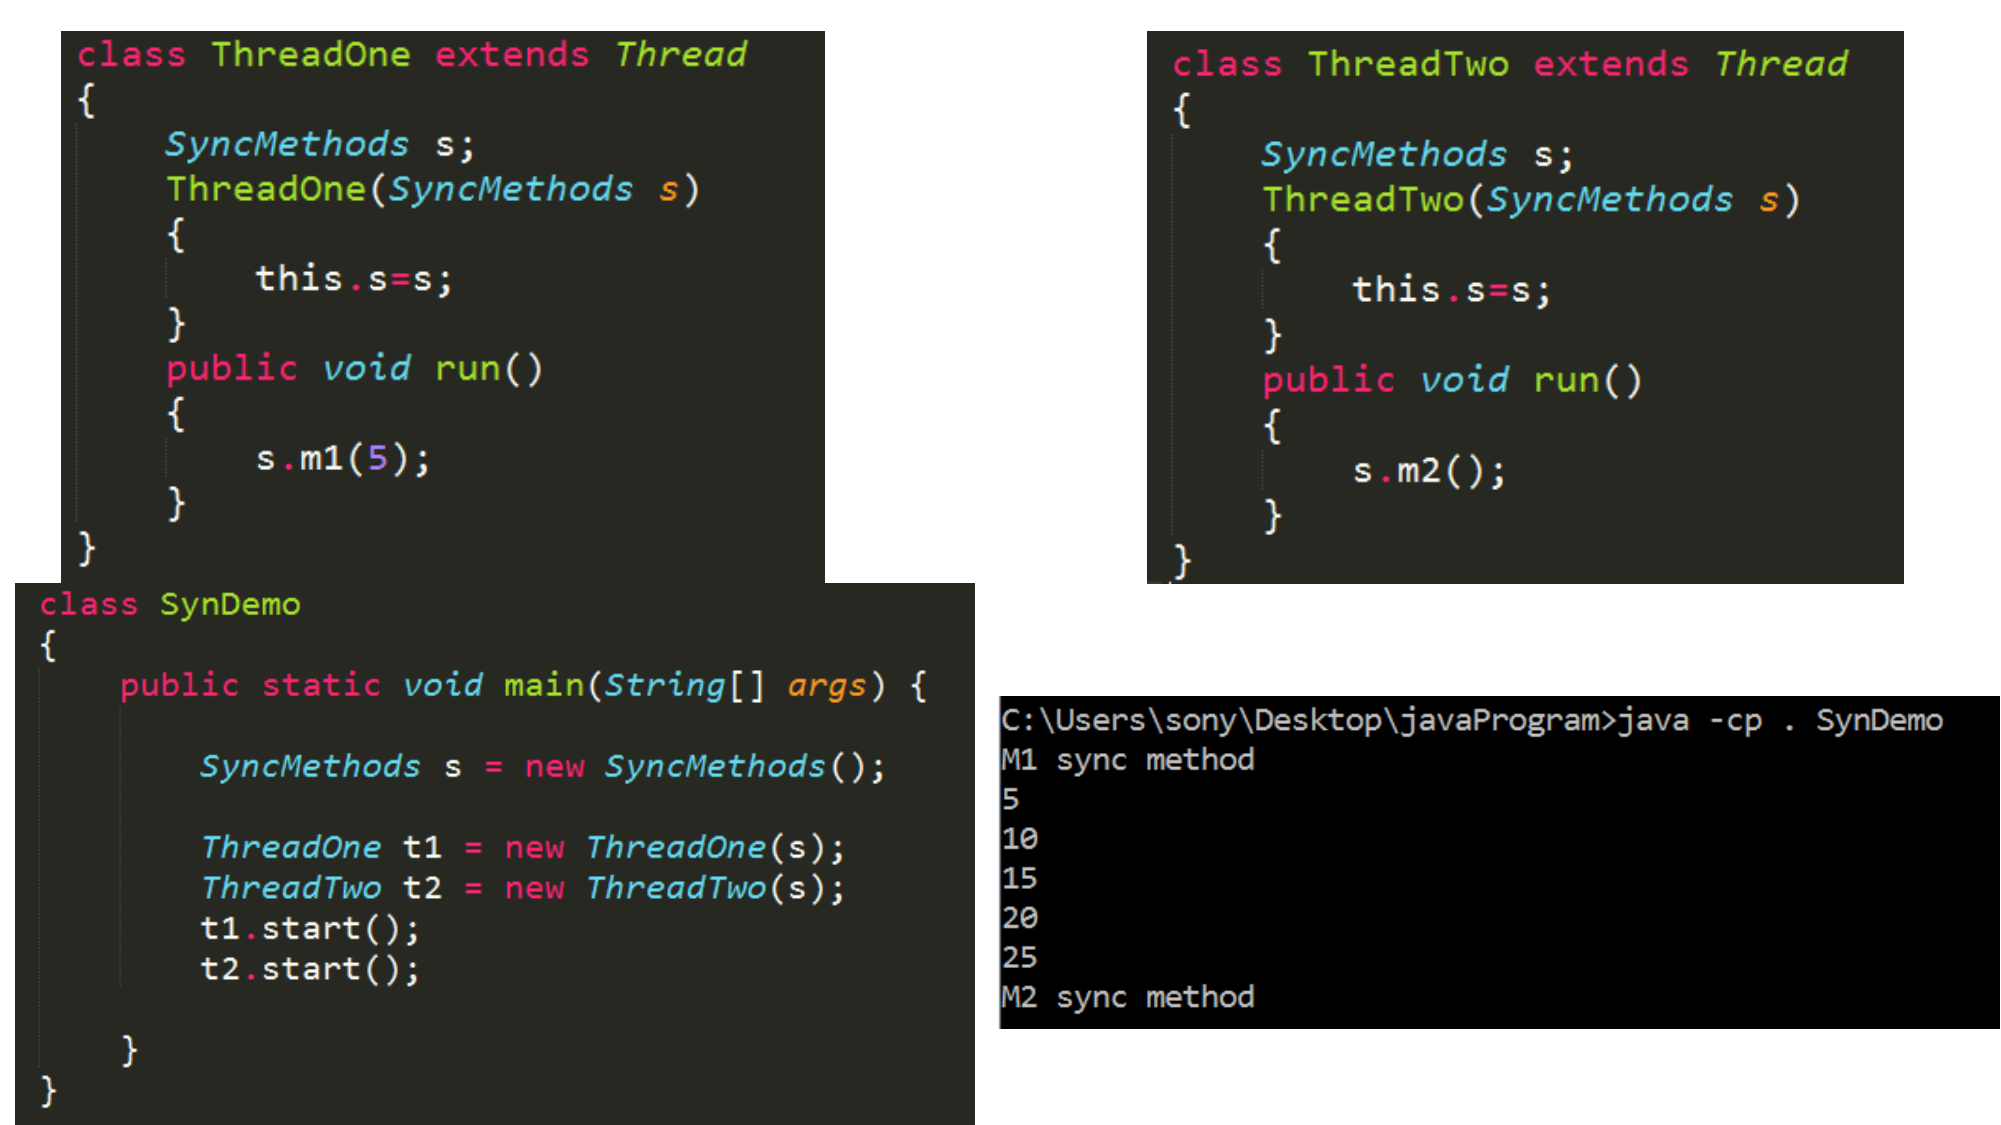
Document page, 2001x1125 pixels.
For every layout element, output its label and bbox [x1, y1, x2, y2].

picture [15, 30, 975, 1125]
picture [1147, 30, 1904, 585]
picture [997, 696, 2000, 1030]
